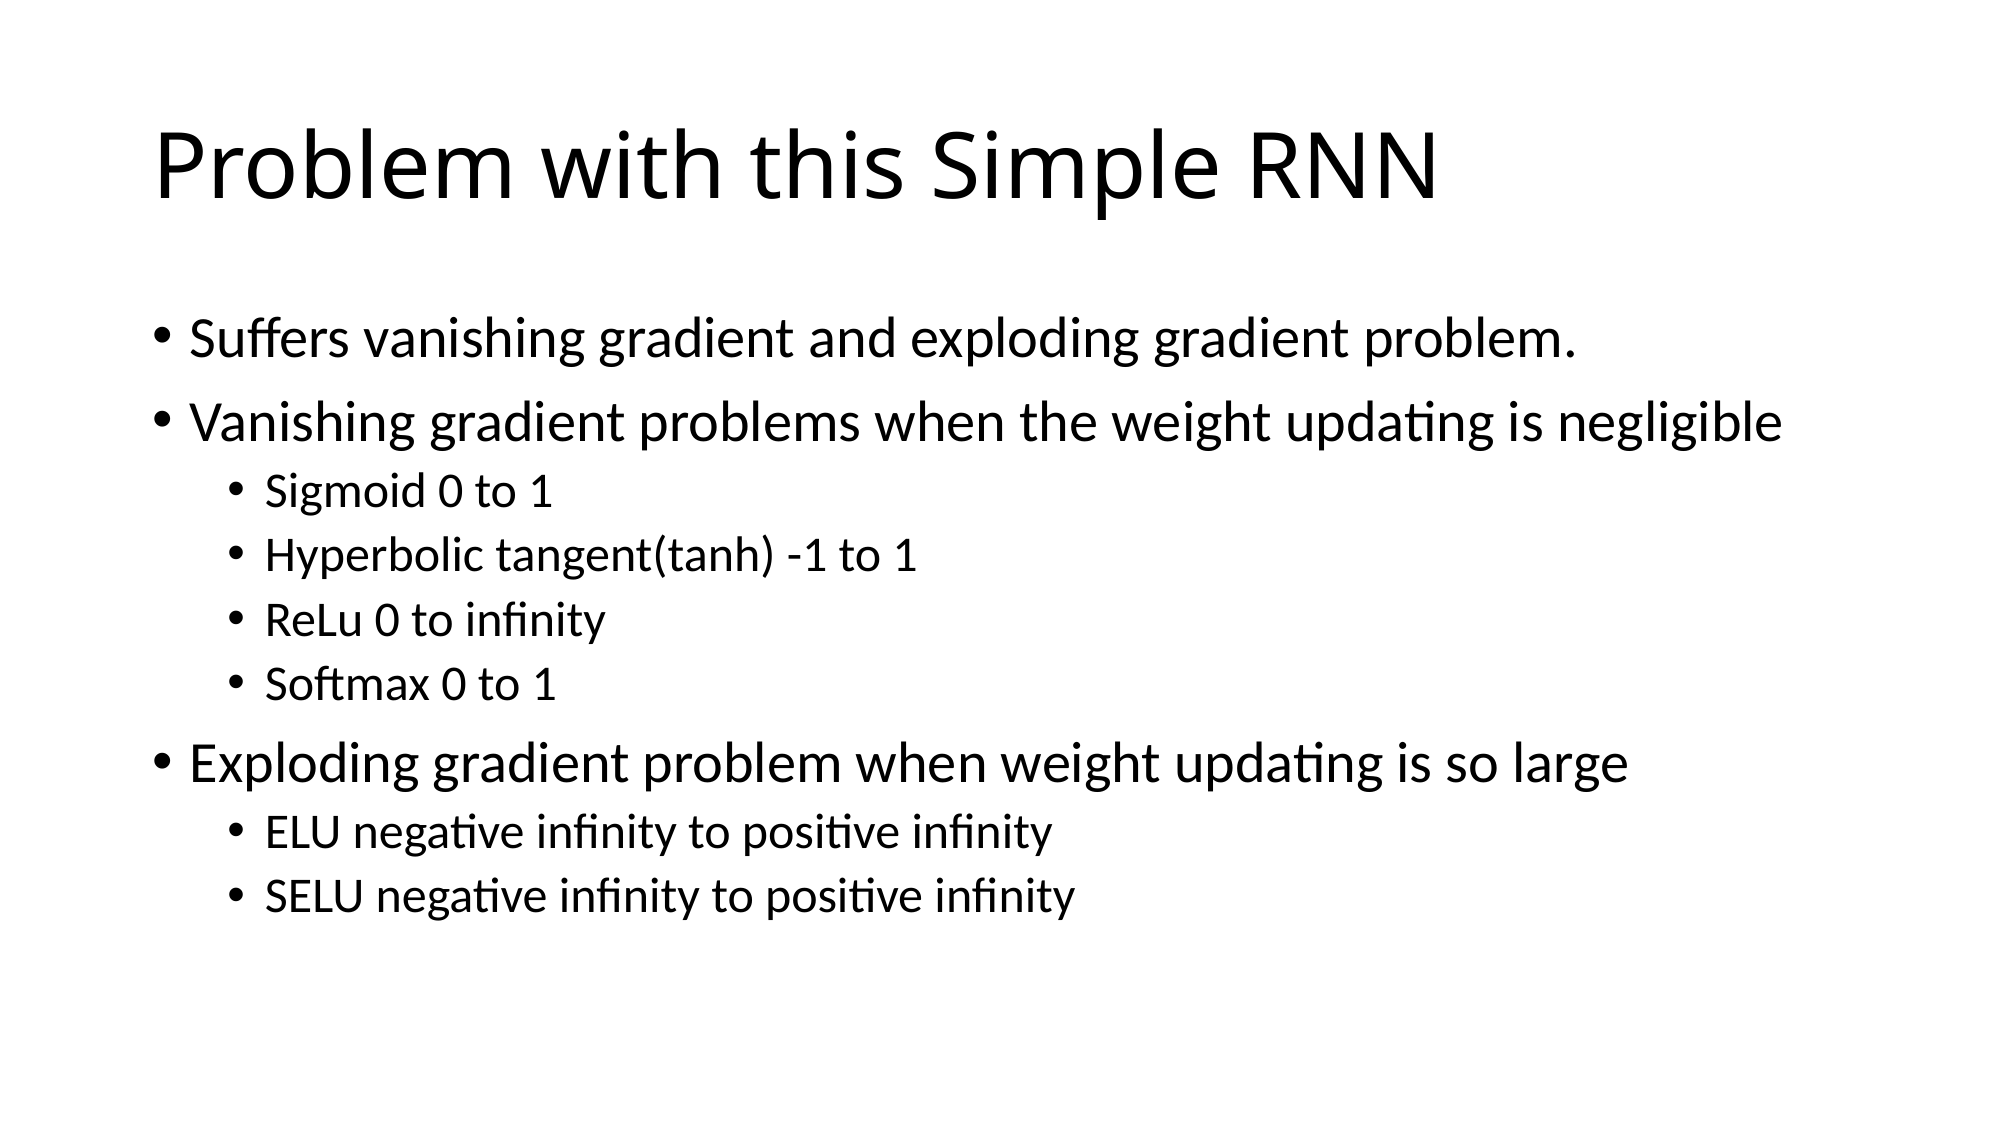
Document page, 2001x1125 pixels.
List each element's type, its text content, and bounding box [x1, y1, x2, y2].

title Problem with this Simple RNN [137, 59, 1863, 278]
list Suffers vanishing gradient and exploding gradient problem. Vanishing gradient problems when the weight updating is negligible Sigmoid 0 to 1 Hyperbolic tangent(tanh) -1 to 1 ReLu 0 to infinity Softmax 0 to 1 Exploding gradient problem when weight updating is so large ELU negative infinity to positive infinity SELU negative infinity to positive infinity [137, 299, 1863, 1014]
